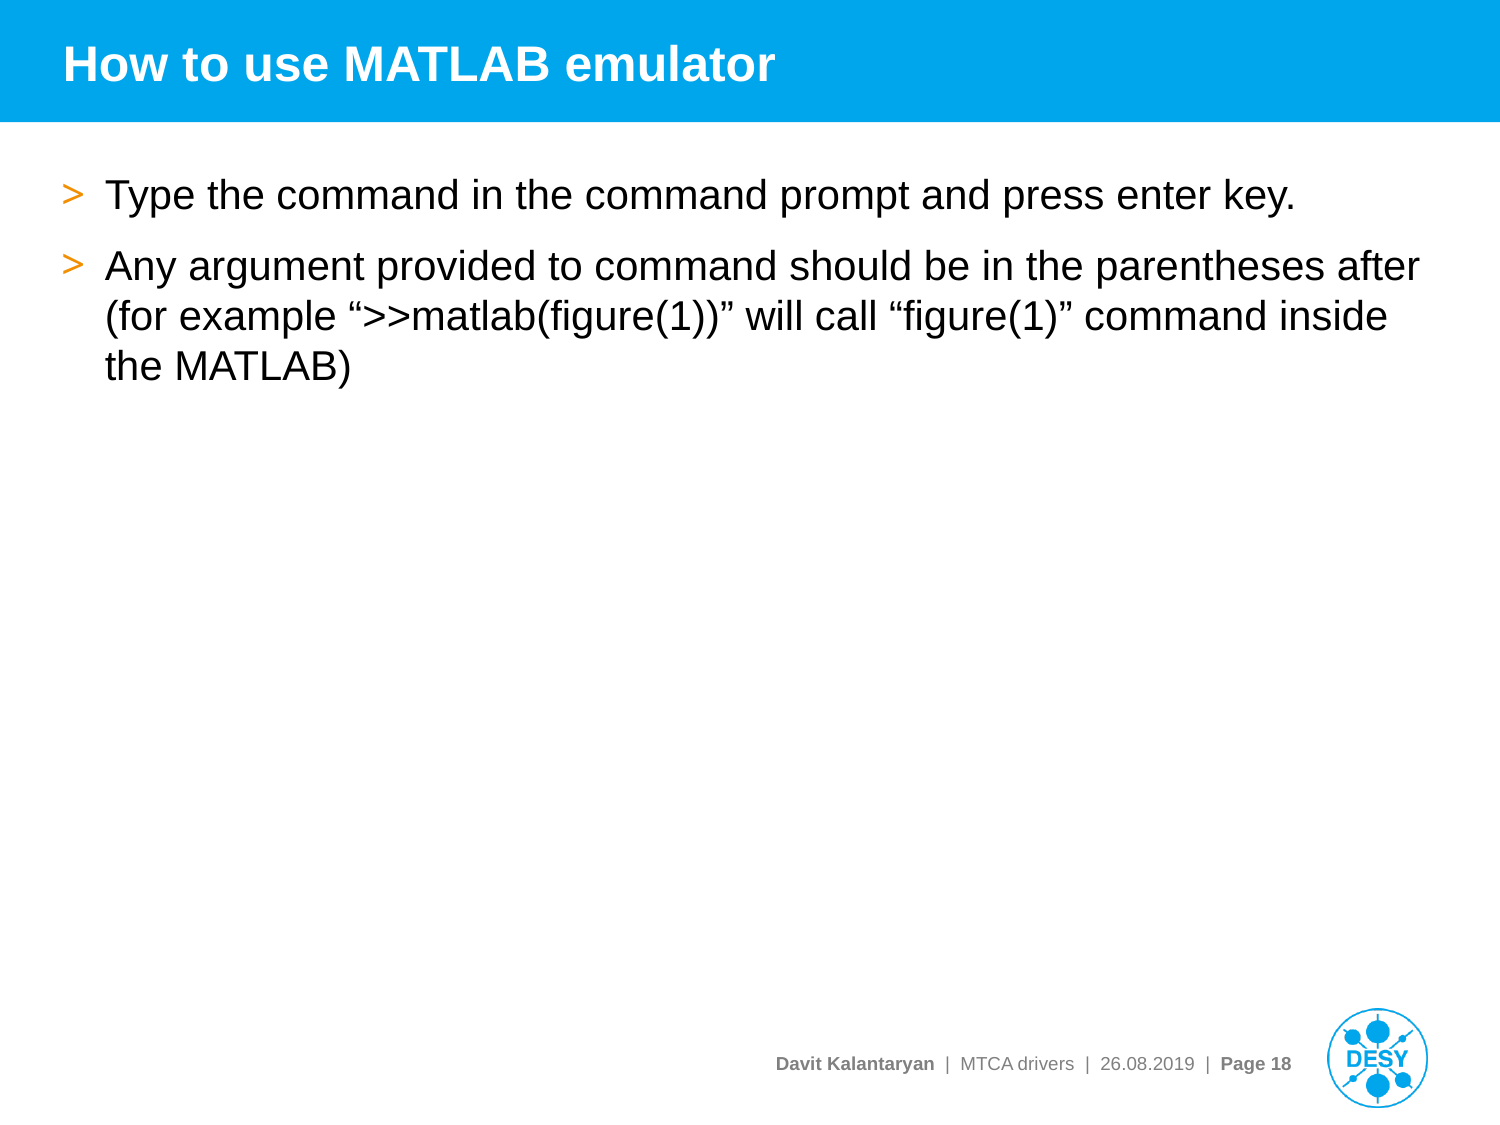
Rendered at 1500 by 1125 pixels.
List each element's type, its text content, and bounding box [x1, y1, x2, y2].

picture [1391, 1071, 1428, 1108]
picture [1387, 1008, 1428, 1046]
picture [1327, 1008, 1368, 1049]
title How to use MATLAB emulator [47, 16, 1446, 107]
picture [1330, 1011, 1426, 1106]
picture [1327, 1068, 1365, 1108]
list Type the command in the command prompt and press enter key. Any argument provided to command should be in the parentheses after (for example “>>matlab(figure(1))” will call “figure(1)” command inside the MATLAB) [46, 160, 1444, 947]
